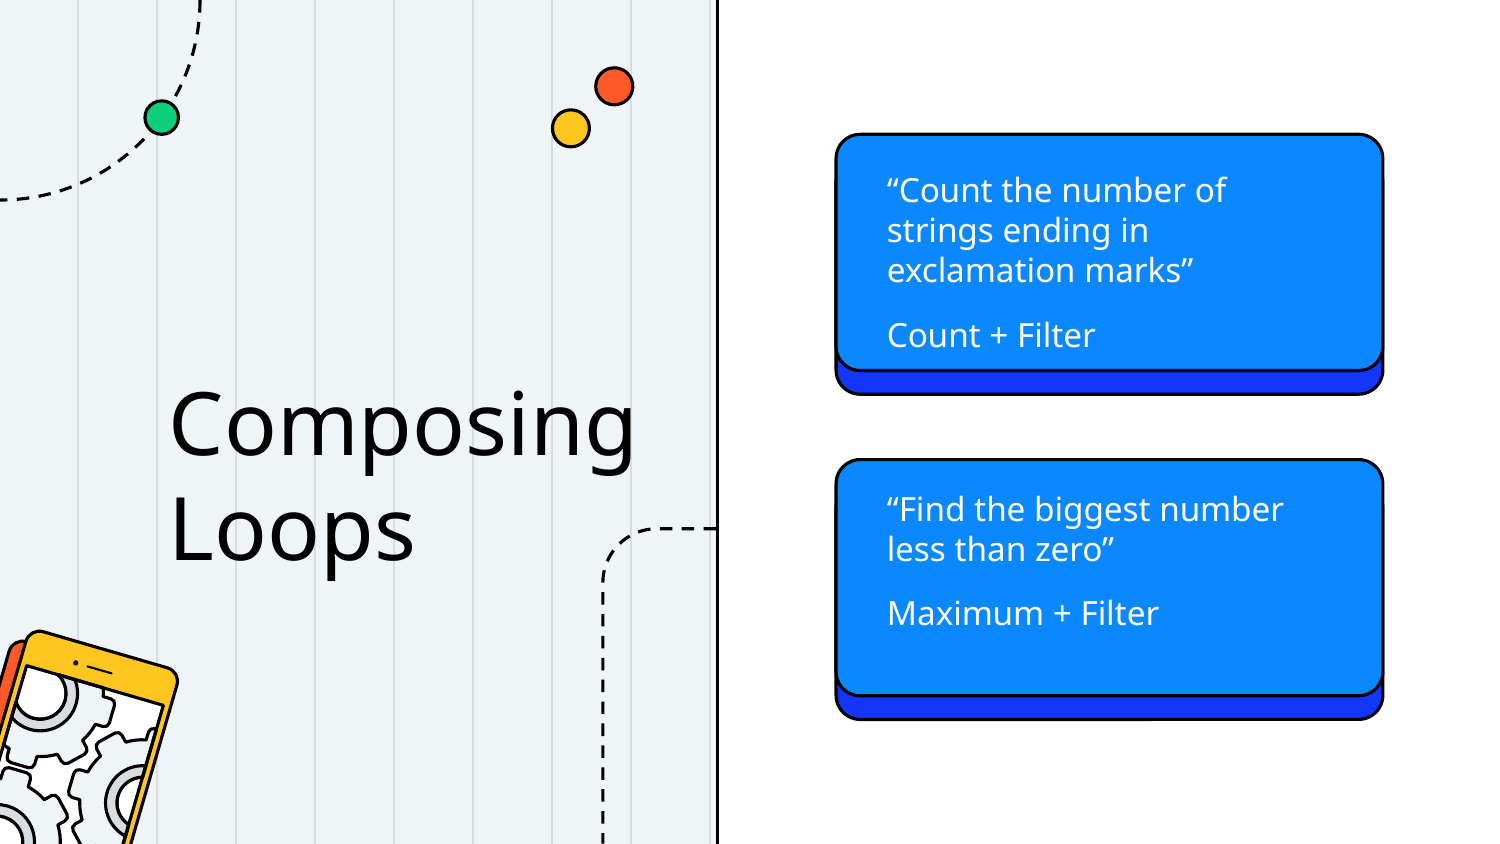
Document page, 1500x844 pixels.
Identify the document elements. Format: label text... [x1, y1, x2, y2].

subtitle “Count the number of strings ending in exclamation marks” Count + Filter [871, 153, 1348, 343]
title Composing Loops [154, 253, 703, 593]
subtitle “Find the biggest number less than zero” Maximum + Filter [871, 472, 1348, 662]
